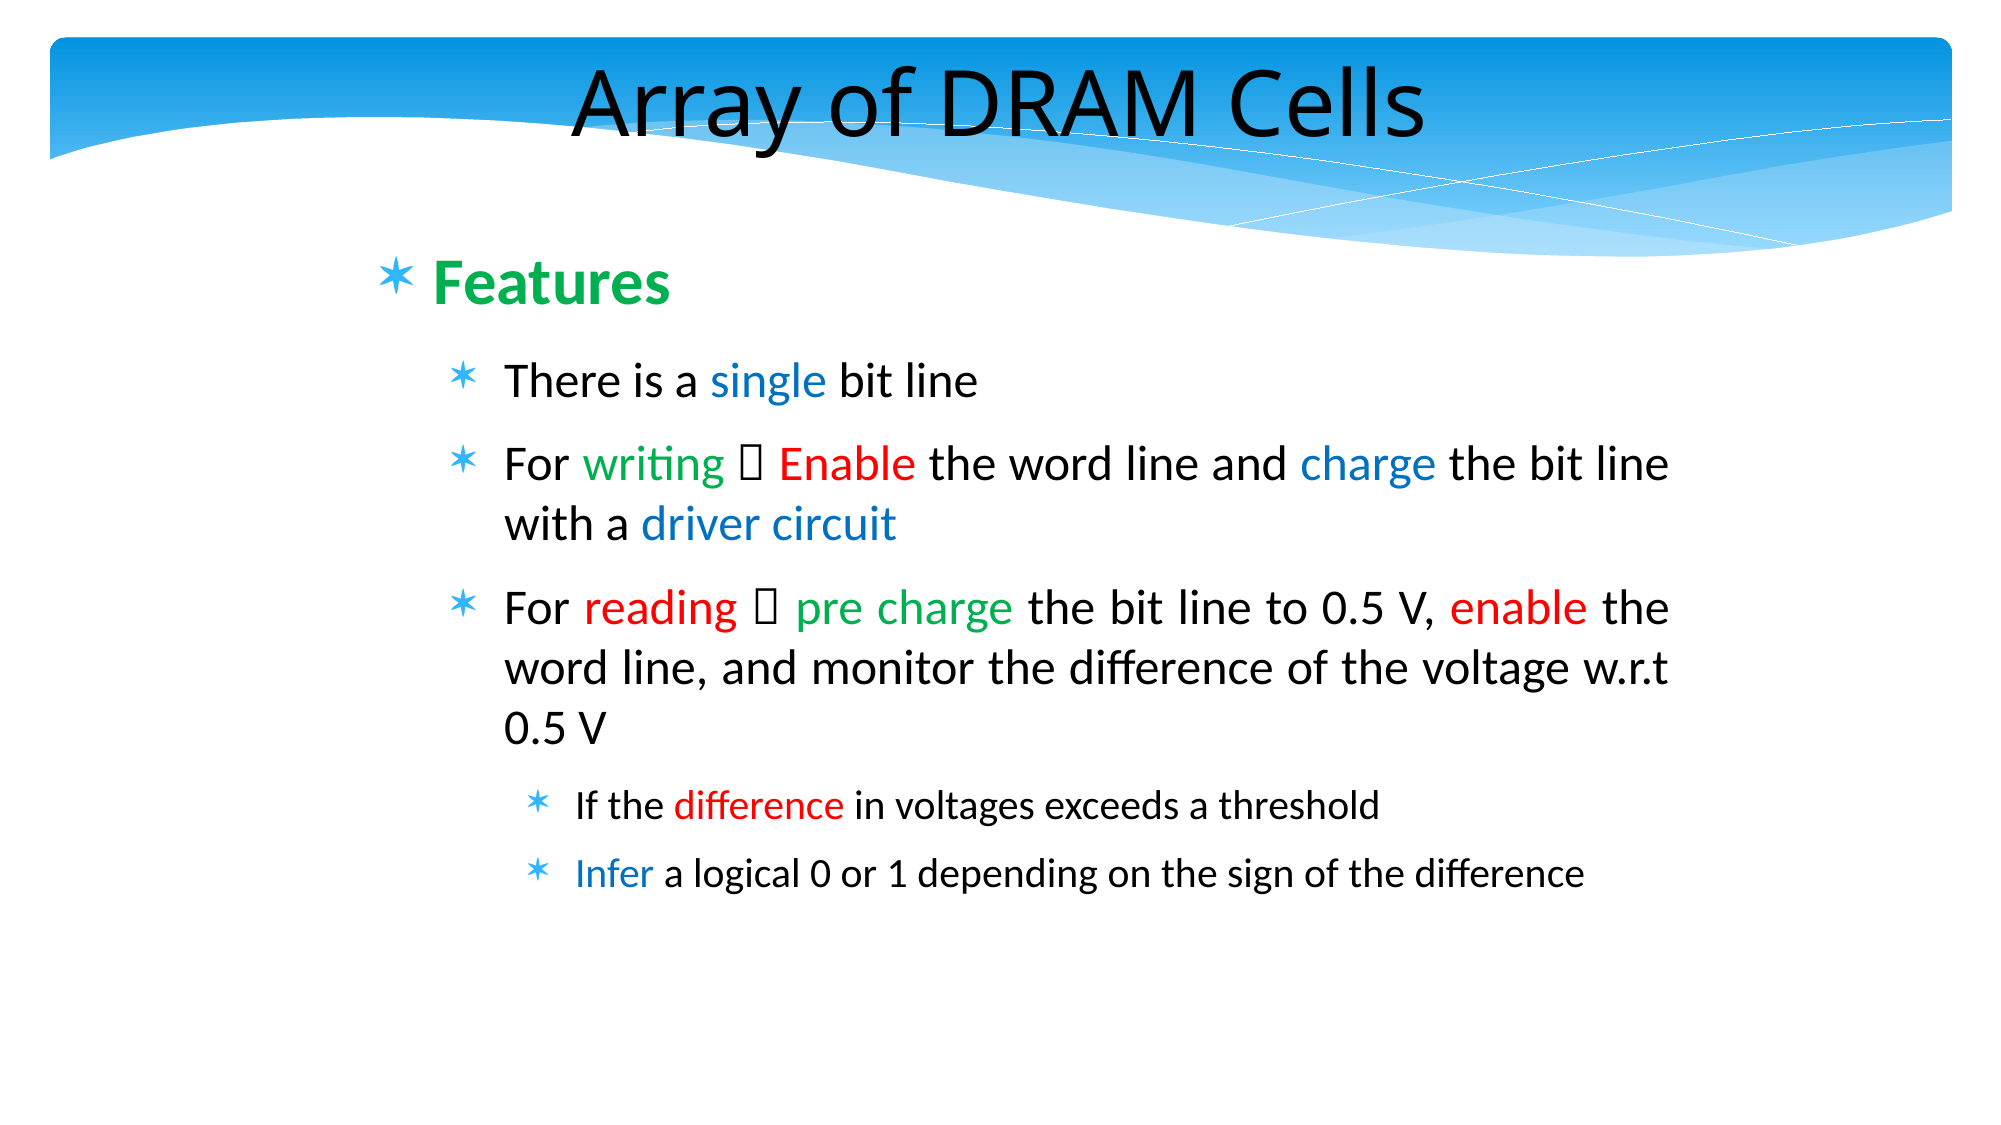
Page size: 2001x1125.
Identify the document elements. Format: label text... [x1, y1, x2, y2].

text_box Features There is a single bit line For writing  Enable the word line and charge the bit line with a driver circuit For reading  pre charge the bit line to 0.5 V, enable the word line, and monitor the difference of the voltage w.r.t 0.5 V If the difference in voltages exceeds a threshold Infer a logical 0 or 1 depending on the sign of the difference [362, 237, 1670, 1013]
text_box Array of DRAM Cells [287, 37, 1713, 163]
